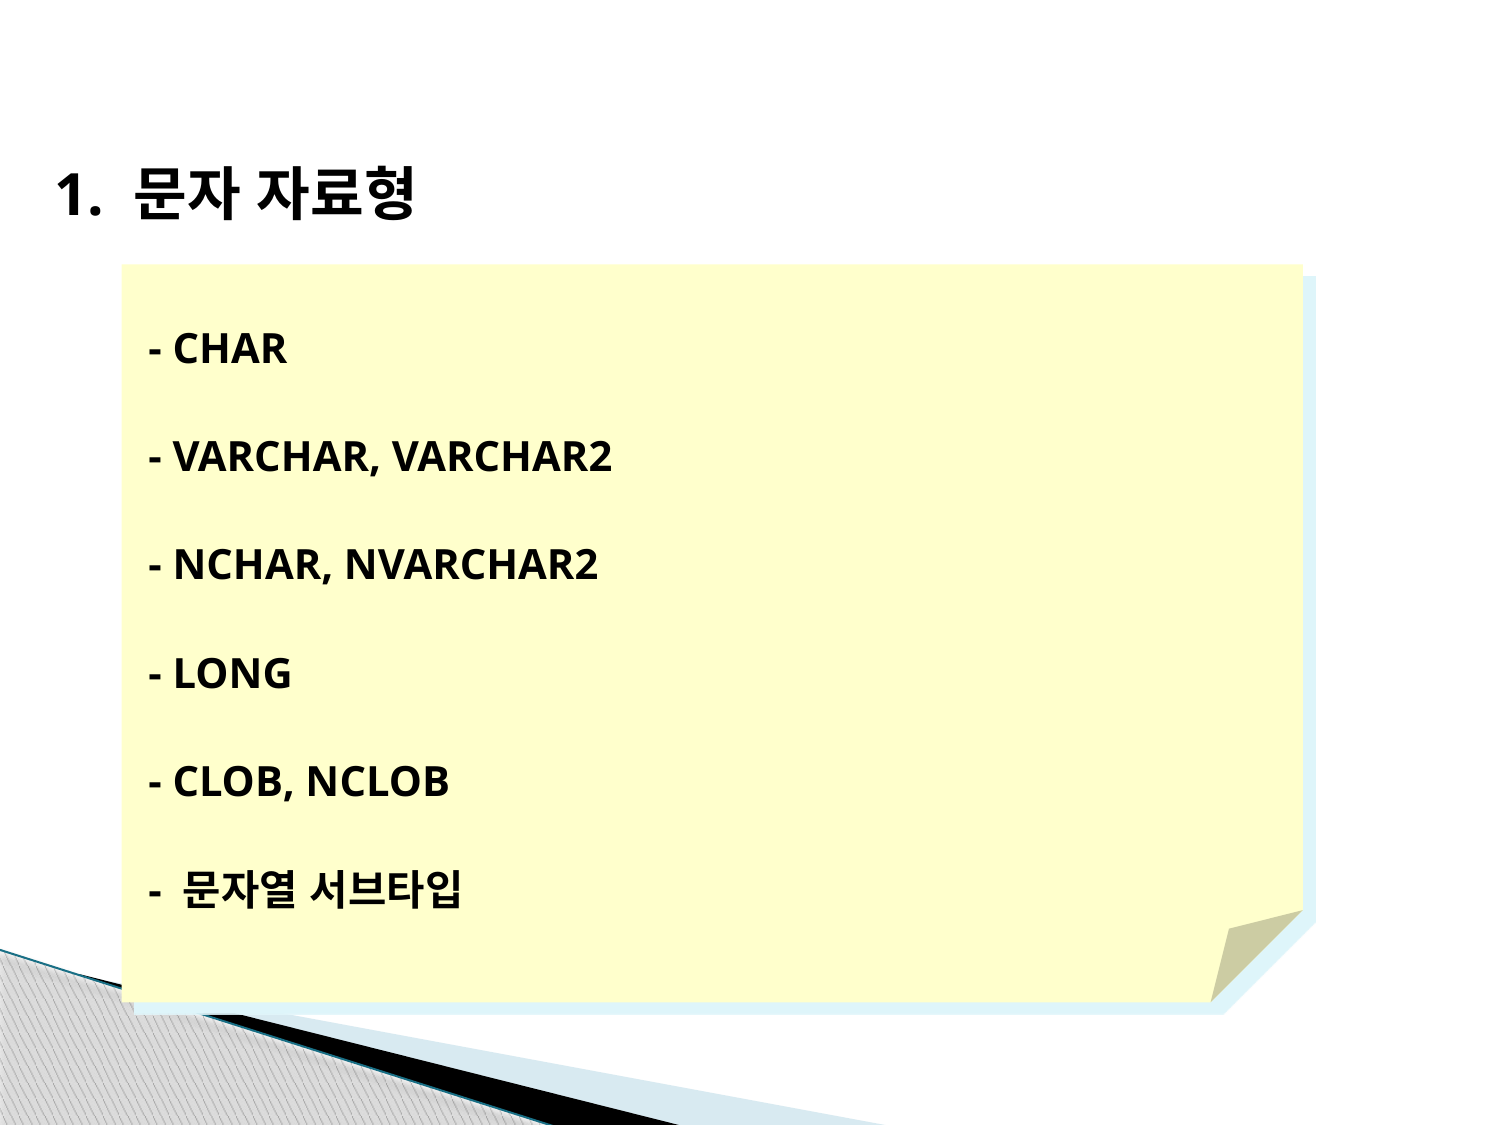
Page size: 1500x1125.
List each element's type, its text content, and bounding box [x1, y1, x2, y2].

text_box [121, 264, 1292, 1003]
text_box 1. 문자 자료형 [39, 122, 1461, 262]
text_box - CHAR - VARCHAR, VARCHAR2 - NCHAR, NVARCHAR2 - LONG - CLOB, NCLOB - 문자열 서브타입 [133, 264, 1315, 921]
